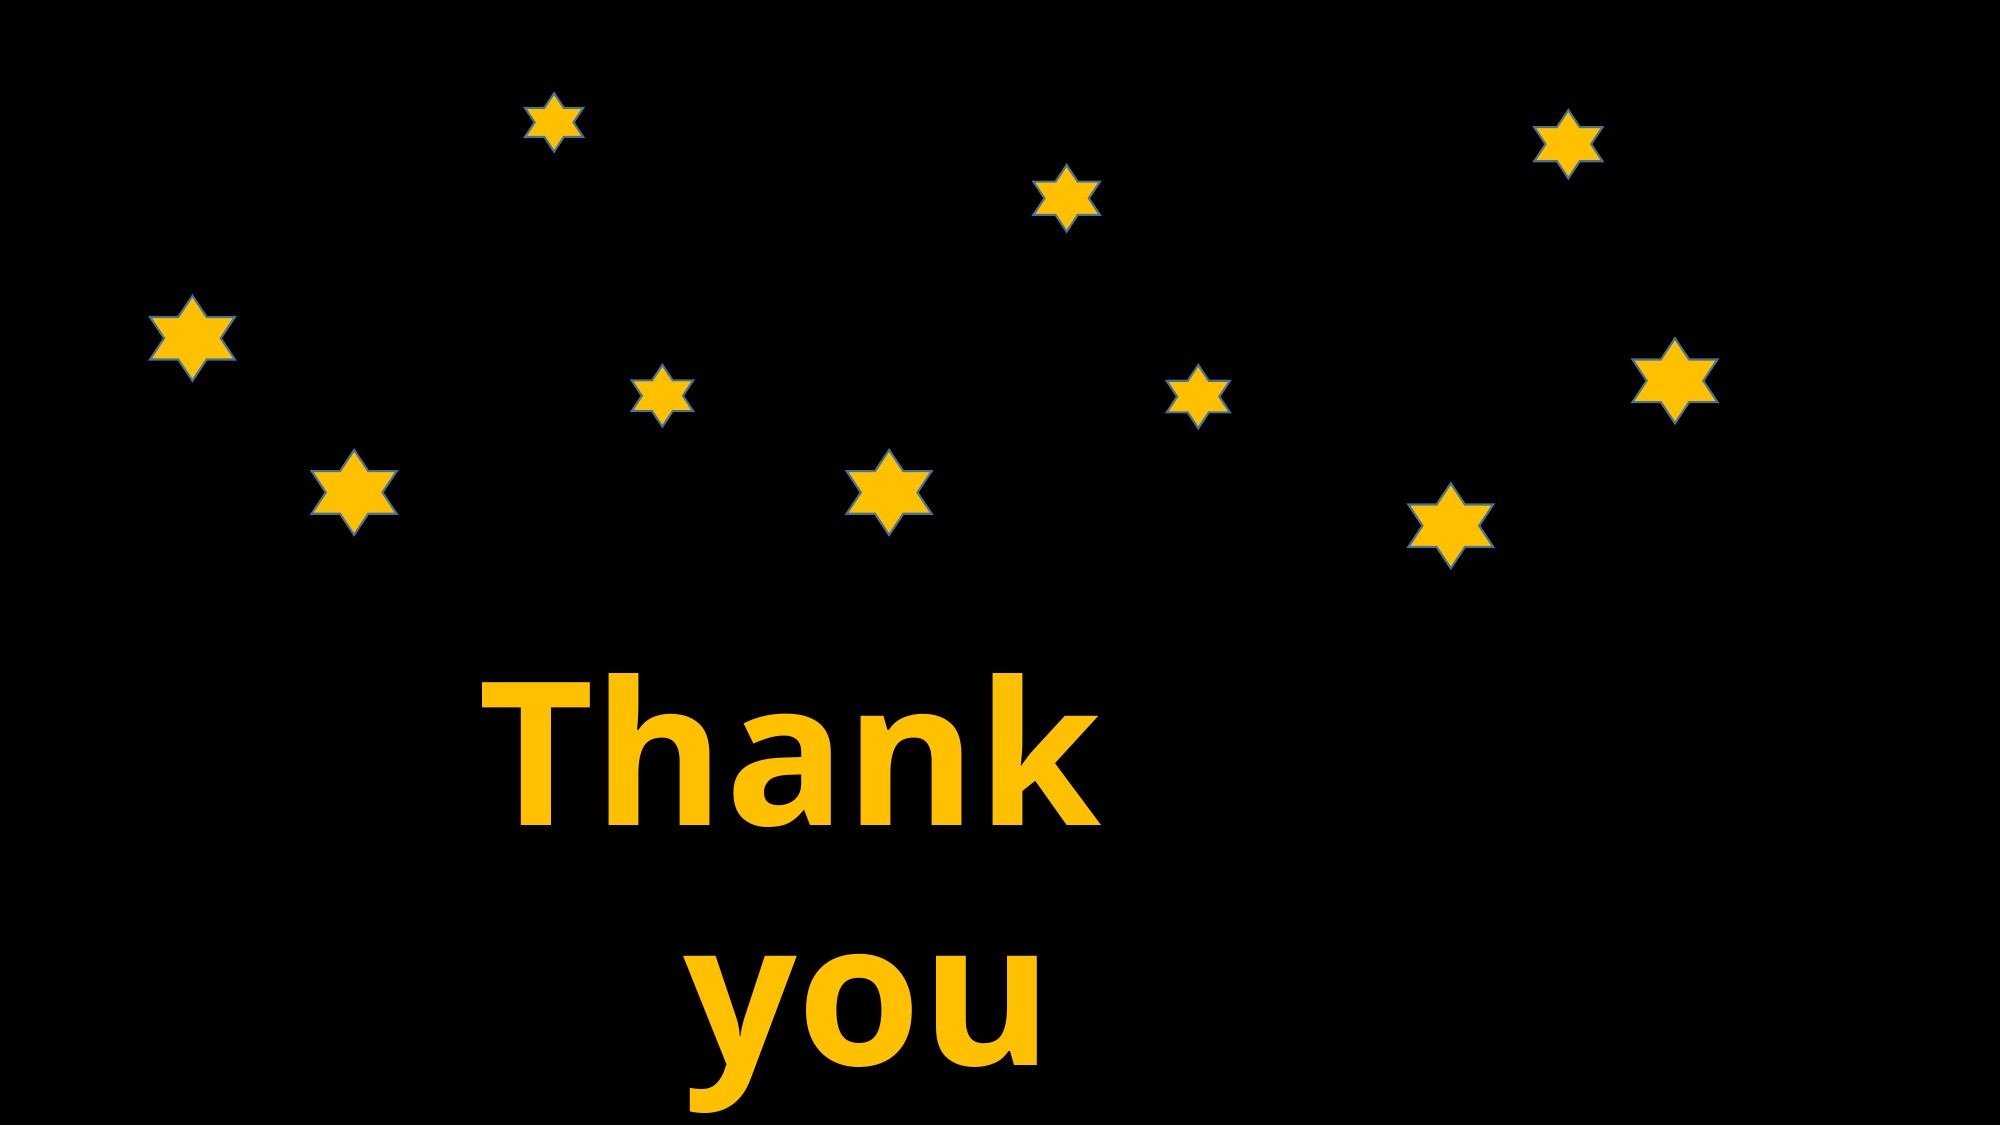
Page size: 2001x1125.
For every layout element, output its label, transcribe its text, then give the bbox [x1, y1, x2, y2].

text_box [309, 448, 399, 537]
text_box [1406, 481, 1496, 571]
text_box [1532, 108, 1605, 181]
text_box [1164, 363, 1232, 431]
text_box [844, 448, 934, 537]
text_box [629, 363, 696, 429]
text_box [1031, 163, 1102, 234]
text_box [148, 293, 237, 383]
text_box [1630, 336, 1720, 426]
text_box [523, 91, 586, 154]
text_box Thank you [396, 618, 1340, 1114]
